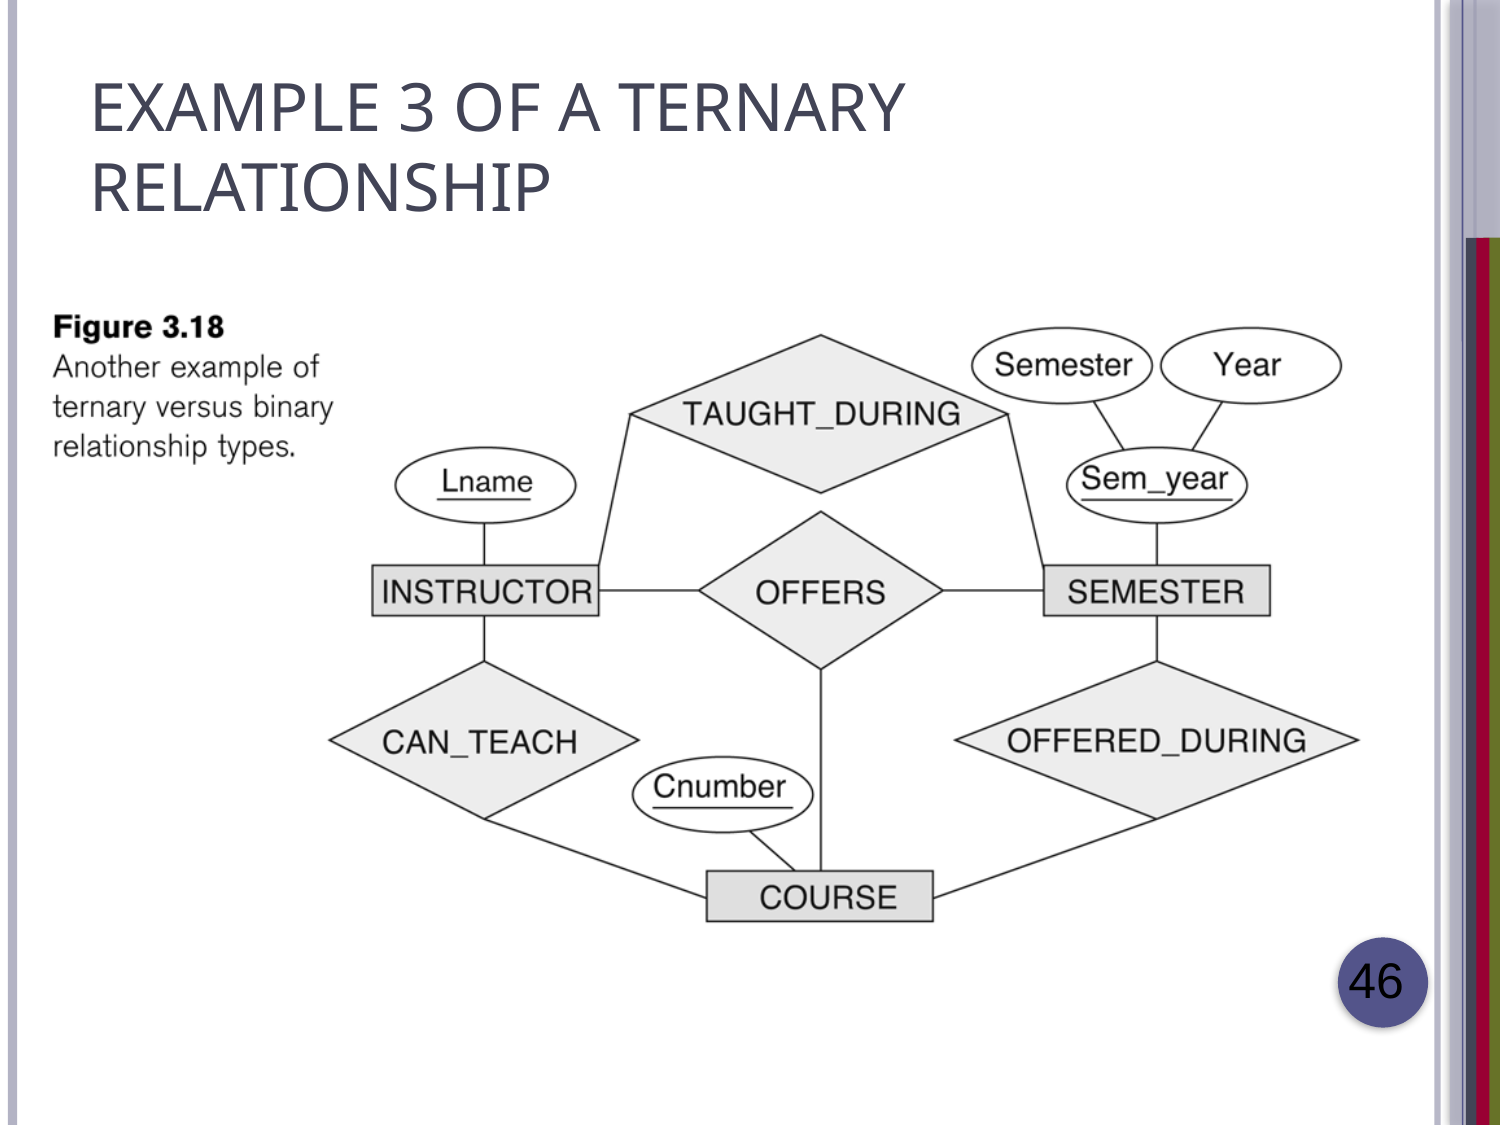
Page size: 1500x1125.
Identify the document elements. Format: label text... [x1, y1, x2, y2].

picture [51, 311, 1363, 926]
slide_number 46 [1333, 940, 1434, 1026]
title Example 3 of a ternary relationship [75, 45, 1363, 233]
